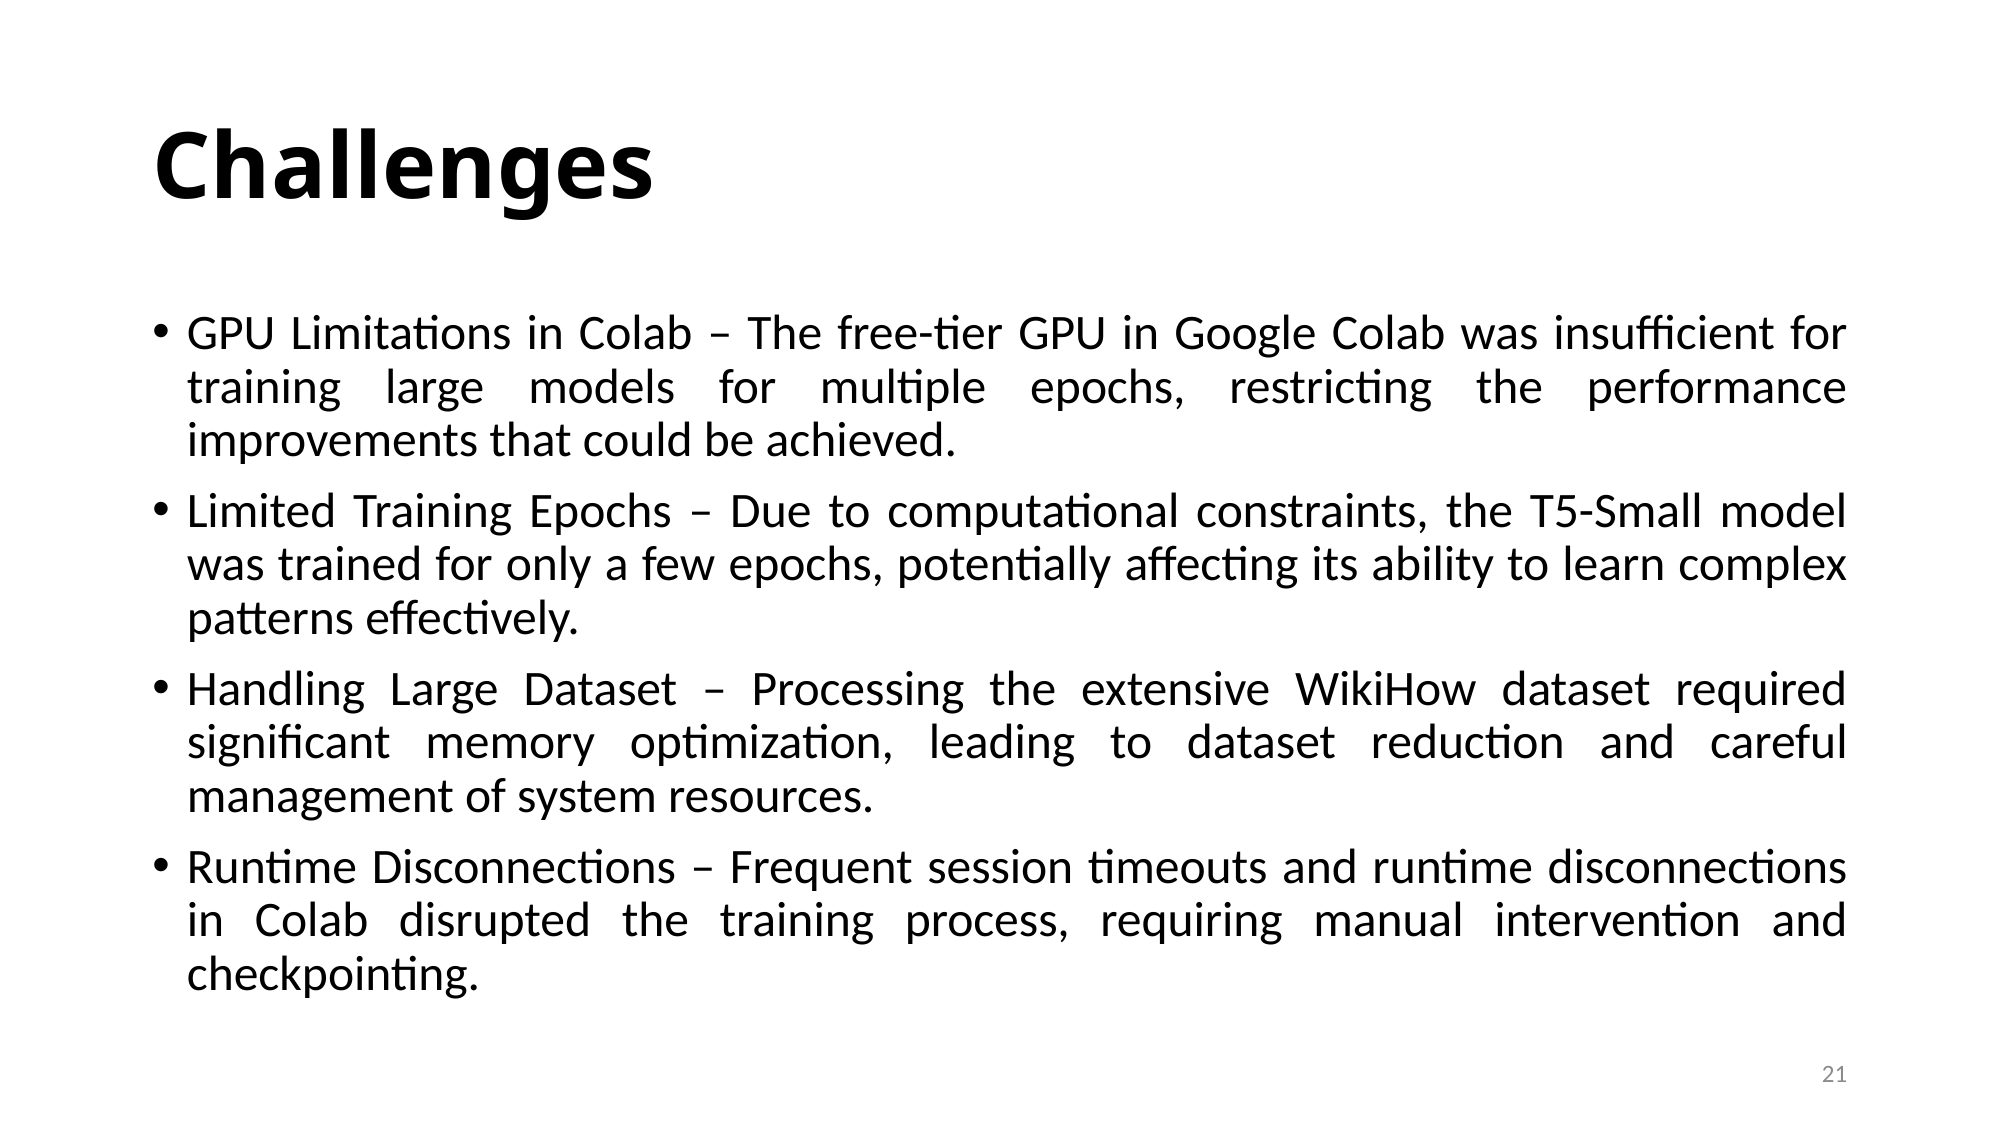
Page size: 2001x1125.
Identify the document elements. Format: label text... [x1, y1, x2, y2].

slide_number 21 [1412, 1042, 1863, 1103]
title Challenges [137, 59, 1863, 278]
list GPU Limitations in Colab – The free-tier GPU in Google Colab was insufficient for training large models for multiple epochs, restricting the performance improvements that could be achieved. Limited Training Epochs – Due to computational constraints, the T5-Small model was trained for only a few epochs, potentially affecting its ability to learn complex patterns effectively. Handling Large Dataset – Processing the extensive WikiHow dataset required significant memory optimization, leading to dataset reduction and careful management of system resources. Runtime Disconnections – Frequent session timeouts and runtime disconnections in Colab disrupted the training process, requiring manual intervention and checkpointing. [137, 299, 1863, 1014]
